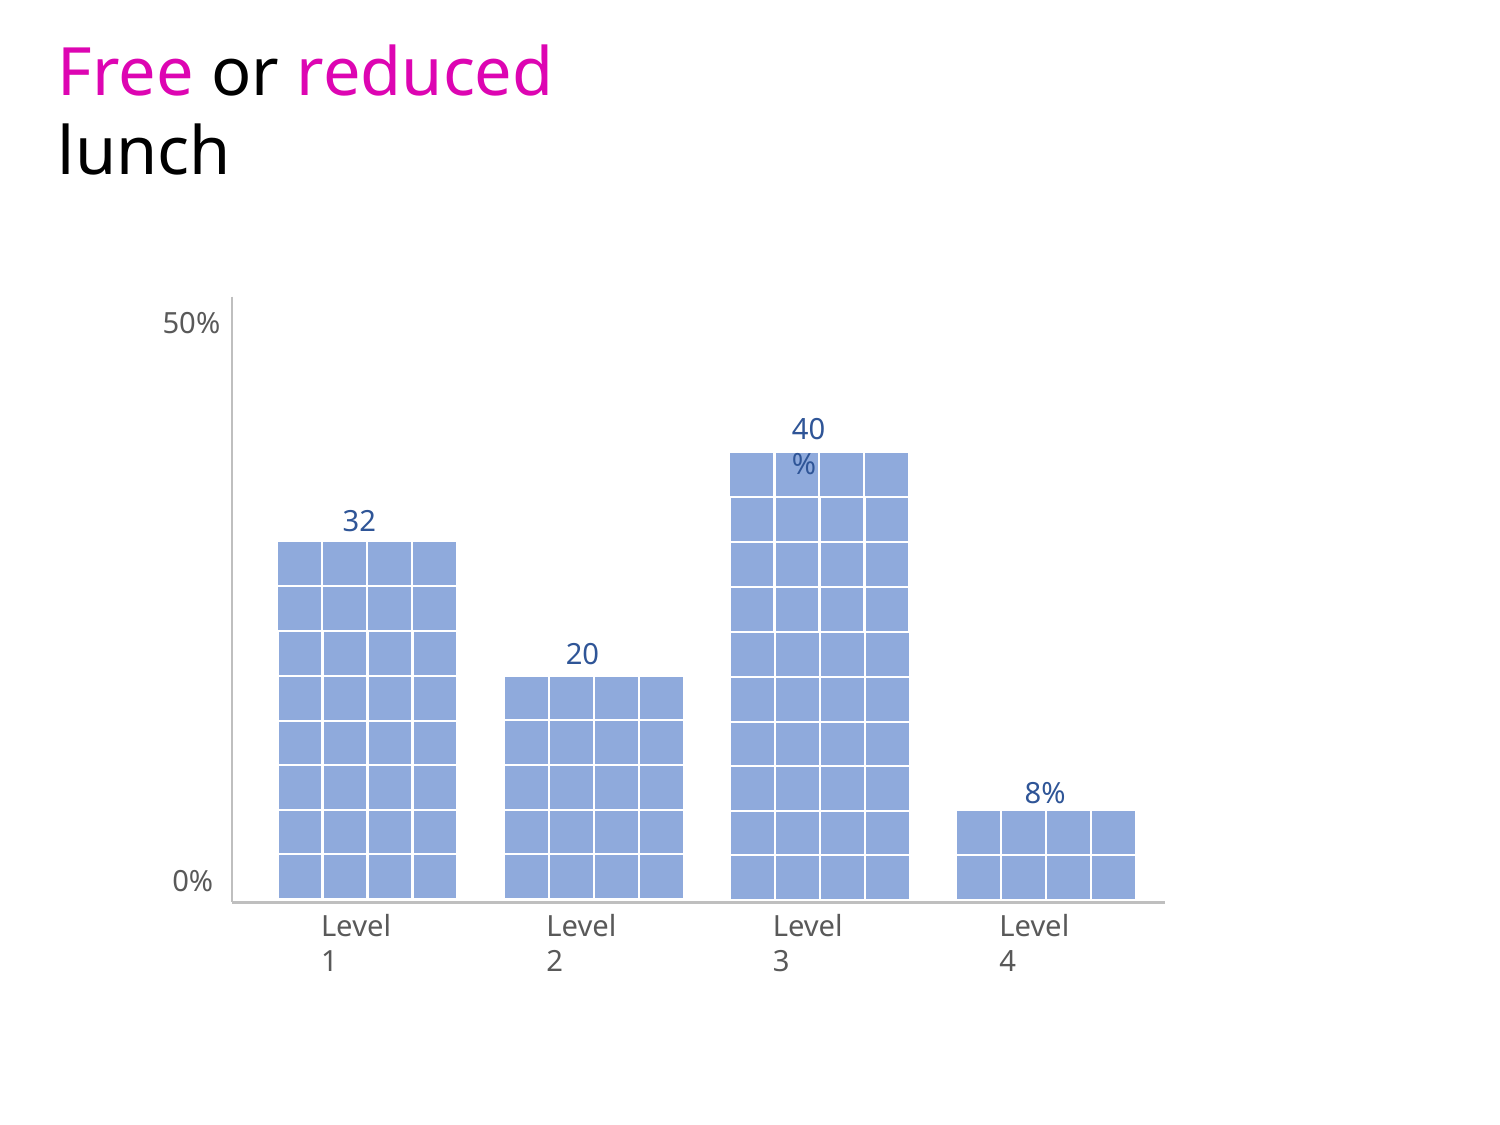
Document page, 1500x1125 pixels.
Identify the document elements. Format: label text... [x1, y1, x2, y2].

text_box [369, 722, 414, 766]
text_box [414, 630, 459, 677]
text_box [548, 766, 593, 811]
text_box [369, 632, 414, 677]
text_box [866, 723, 911, 767]
text_box [277, 677, 322, 722]
text_box 0% [157, 855, 239, 905]
text_box [414, 766, 459, 811]
text_box [640, 674, 685, 721]
text_box 40% [777, 402, 862, 488]
text_box [866, 588, 911, 633]
text_box [821, 633, 866, 678]
text_box [774, 451, 818, 498]
text_box [503, 811, 548, 855]
text_box [367, 766, 414, 811]
text_box [774, 633, 821, 678]
text_box [548, 855, 593, 900]
text_box [640, 721, 685, 766]
text_box 32% [327, 494, 413, 540]
text_box [729, 723, 774, 767]
text_box [322, 811, 369, 855]
text_box [729, 498, 774, 543]
text_box [593, 855, 640, 900]
text_box [503, 674, 548, 721]
text_box [774, 498, 821, 543]
text_box [368, 540, 413, 587]
text_box [548, 811, 595, 855]
text_box [322, 632, 369, 677]
text_box [277, 766, 322, 811]
text_box [774, 812, 821, 856]
text_box [322, 766, 367, 811]
text_box [1092, 856, 1137, 901]
text_box [369, 811, 414, 855]
text_box [866, 633, 911, 678]
text_box [640, 766, 685, 811]
text_box [640, 811, 685, 855]
text_box [277, 632, 322, 677]
text_box [729, 543, 774, 588]
text_box [1047, 809, 1092, 856]
text_box [821, 812, 866, 856]
text_box [322, 677, 367, 722]
text_box [367, 855, 414, 900]
text_box [729, 812, 774, 856]
text_box [1000, 809, 1047, 856]
text_box Level 1 [306, 903, 429, 985]
text_box [322, 855, 367, 900]
text_box [414, 855, 459, 900]
text_box [413, 540, 458, 587]
text_box [277, 855, 322, 900]
text_box Free or reduced lunch [43, 21, 691, 196]
text_box [774, 856, 819, 900]
text_box [276, 587, 321, 632]
text_box [548, 721, 595, 766]
text_box [322, 722, 369, 766]
text_box [277, 811, 322, 855]
text_box [729, 588, 774, 633]
text_box [729, 856, 774, 901]
text_box [821, 723, 866, 767]
text_box [503, 766, 548, 811]
text_box [774, 723, 821, 767]
text_box 20% [551, 628, 636, 674]
text_box [413, 587, 458, 632]
text_box [321, 587, 366, 632]
text_box [819, 767, 866, 812]
text_box 8% [1009, 767, 1082, 809]
text_box [866, 856, 911, 901]
text_box [774, 678, 819, 723]
text_box [414, 677, 459, 722]
text_box [548, 674, 593, 721]
text_box Level 3 [758, 903, 881, 985]
text_box [955, 856, 1000, 901]
text_box [595, 721, 640, 766]
text_box [821, 543, 866, 588]
text_box [728, 451, 774, 498]
text_box [866, 678, 911, 723]
text_box [955, 809, 1000, 856]
text_box [866, 812, 911, 856]
text_box [366, 587, 413, 632]
text_box [821, 498, 866, 543]
text_box [819, 856, 866, 900]
text_box [866, 543, 911, 588]
text_box Level 2 [531, 903, 655, 985]
text_box [503, 721, 548, 766]
text_box [276, 540, 321, 587]
text_box [595, 811, 640, 855]
text_box [774, 767, 819, 812]
text_box [818, 451, 865, 498]
text_box [1092, 809, 1137, 856]
text_box [414, 722, 459, 766]
text_box [865, 451, 910, 498]
text_box [321, 540, 368, 587]
text_box [866, 767, 911, 812]
text_box [729, 633, 774, 678]
text_box [367, 677, 414, 722]
text_box [1045, 856, 1092, 900]
text_box [277, 722, 322, 766]
text_box [593, 766, 640, 811]
text_box [503, 855, 548, 900]
text_box [593, 674, 640, 721]
text_box [819, 588, 866, 633]
text_box [774, 543, 821, 588]
text_box [729, 678, 774, 723]
text_box [729, 767, 774, 812]
text_box [1000, 856, 1045, 900]
text_box 50% [147, 296, 232, 347]
text_box Level 4 [984, 903, 1108, 985]
text_box [640, 855, 685, 900]
text_box [774, 588, 819, 633]
text_box [866, 496, 911, 543]
text_box [414, 811, 459, 855]
text_box [819, 678, 866, 723]
text_box 50% [233, 296, 239, 347]
